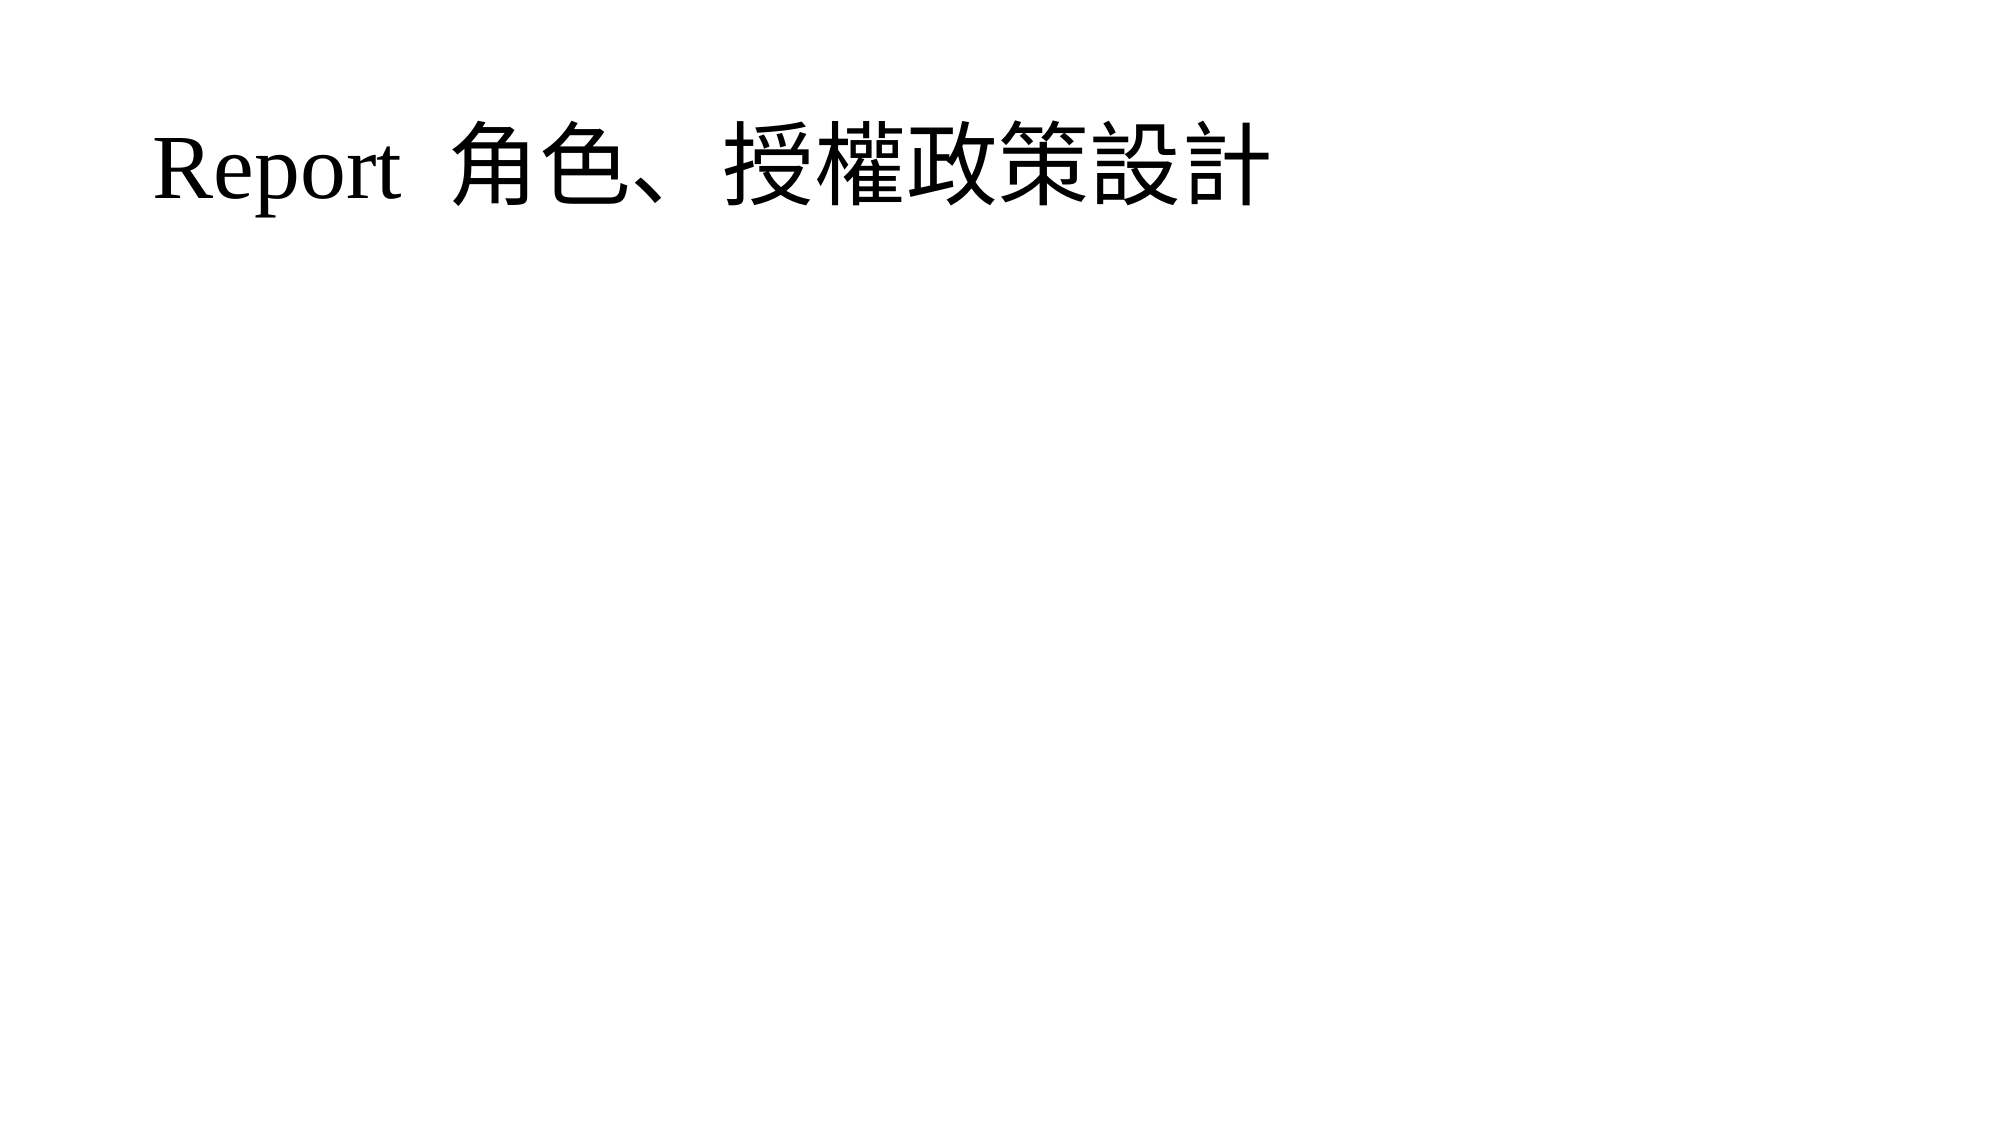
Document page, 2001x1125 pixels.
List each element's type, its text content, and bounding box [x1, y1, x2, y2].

title Report 角色、授權政策設計 [137, 59, 1863, 278]
